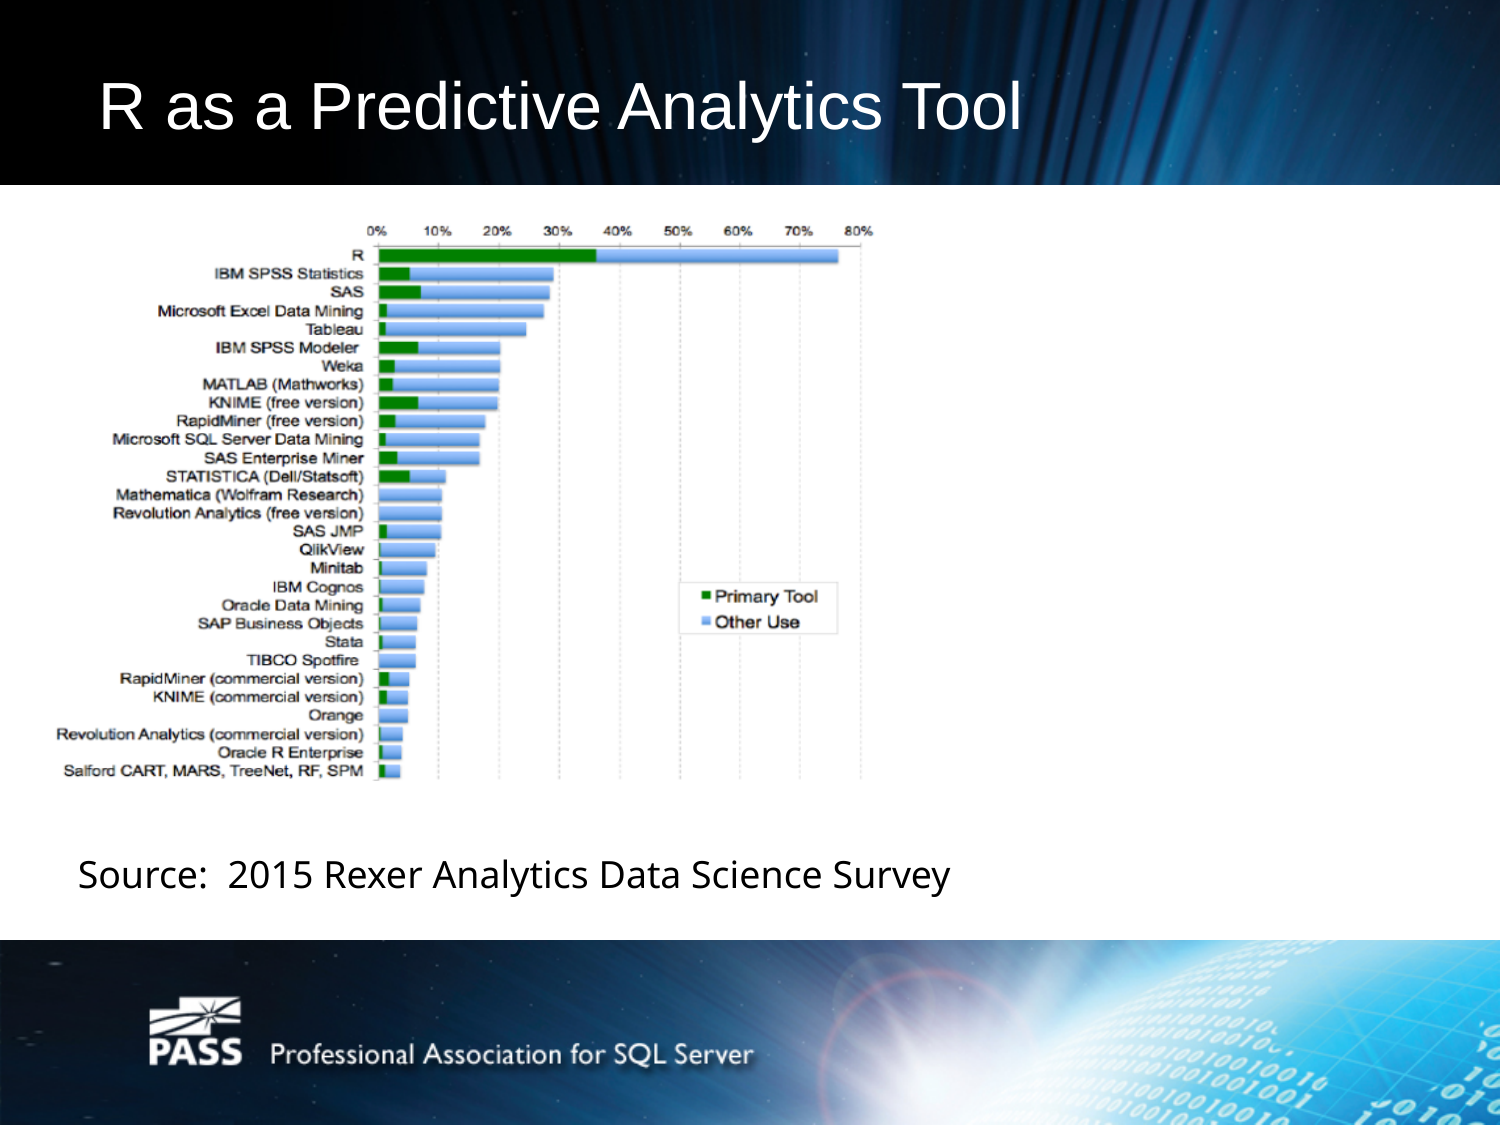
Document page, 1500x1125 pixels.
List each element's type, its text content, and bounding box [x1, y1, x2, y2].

picture [0, 0, 1500, 185]
text_box Source: 2015 Rexer Analytics Data Science Survey [63, 843, 967, 904]
picture [0, 940, 1500, 1125]
picture [48, 216, 889, 783]
title R as a Predictive Analytics Tool [84, 9, 1482, 197]
